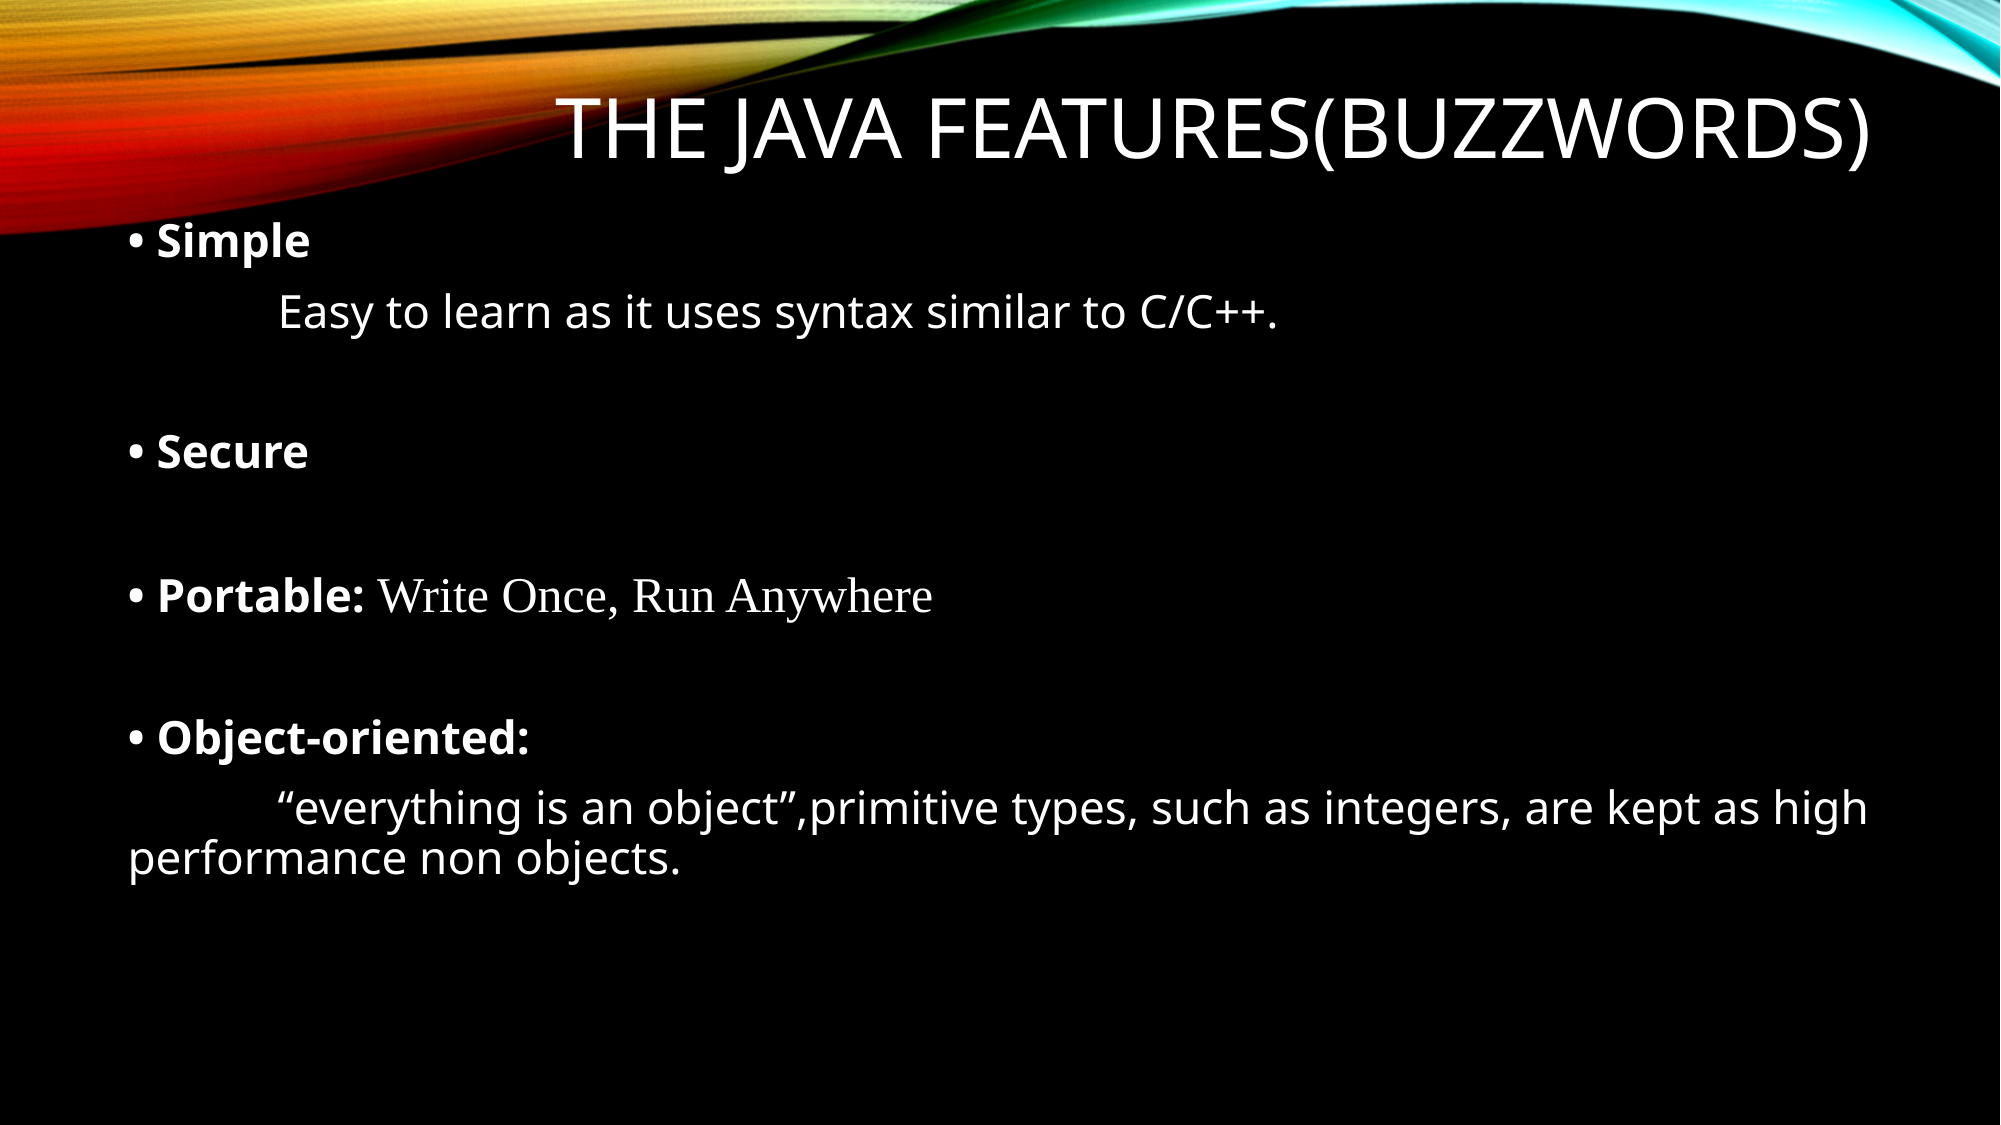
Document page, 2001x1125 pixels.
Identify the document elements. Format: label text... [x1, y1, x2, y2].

list • Simple Easy to learn as it uses syntax similar to C/C++. • Secure • Portable: Write Once, Run Anywhere • Object-oriented: “everything is an object”,primitive types, such as integers, are kept as high performance non objects. [112, 210, 1888, 1070]
picture [0, 0, 2000, 237]
title The Java features(Buzzwords) [474, 51, 1888, 210]
